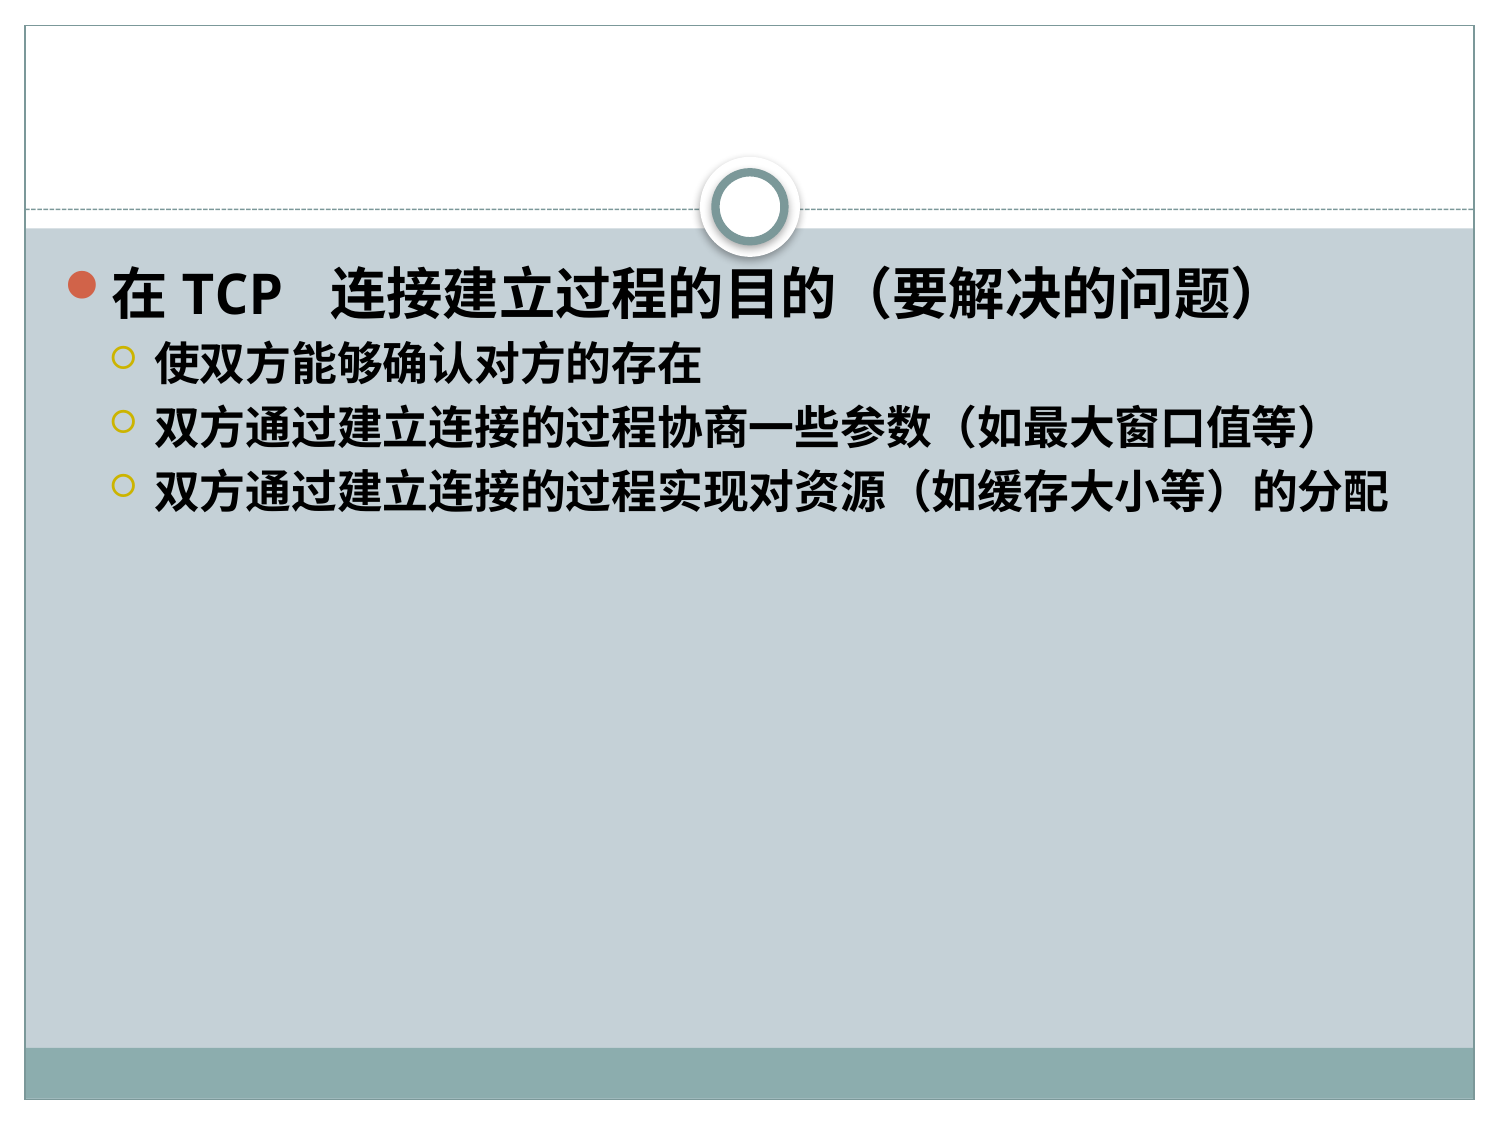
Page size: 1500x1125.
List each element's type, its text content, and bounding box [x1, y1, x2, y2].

list 在TCP 连接建立过程的目的（要解决的问题） 使双方能够确认对方的存在 双方通过建立连接的过程协商一些参数（如最大窗口值等） 双方通过建立连接的过程实现对资源（如缓存大小等）的分配 [49, 250, 1445, 1001]
